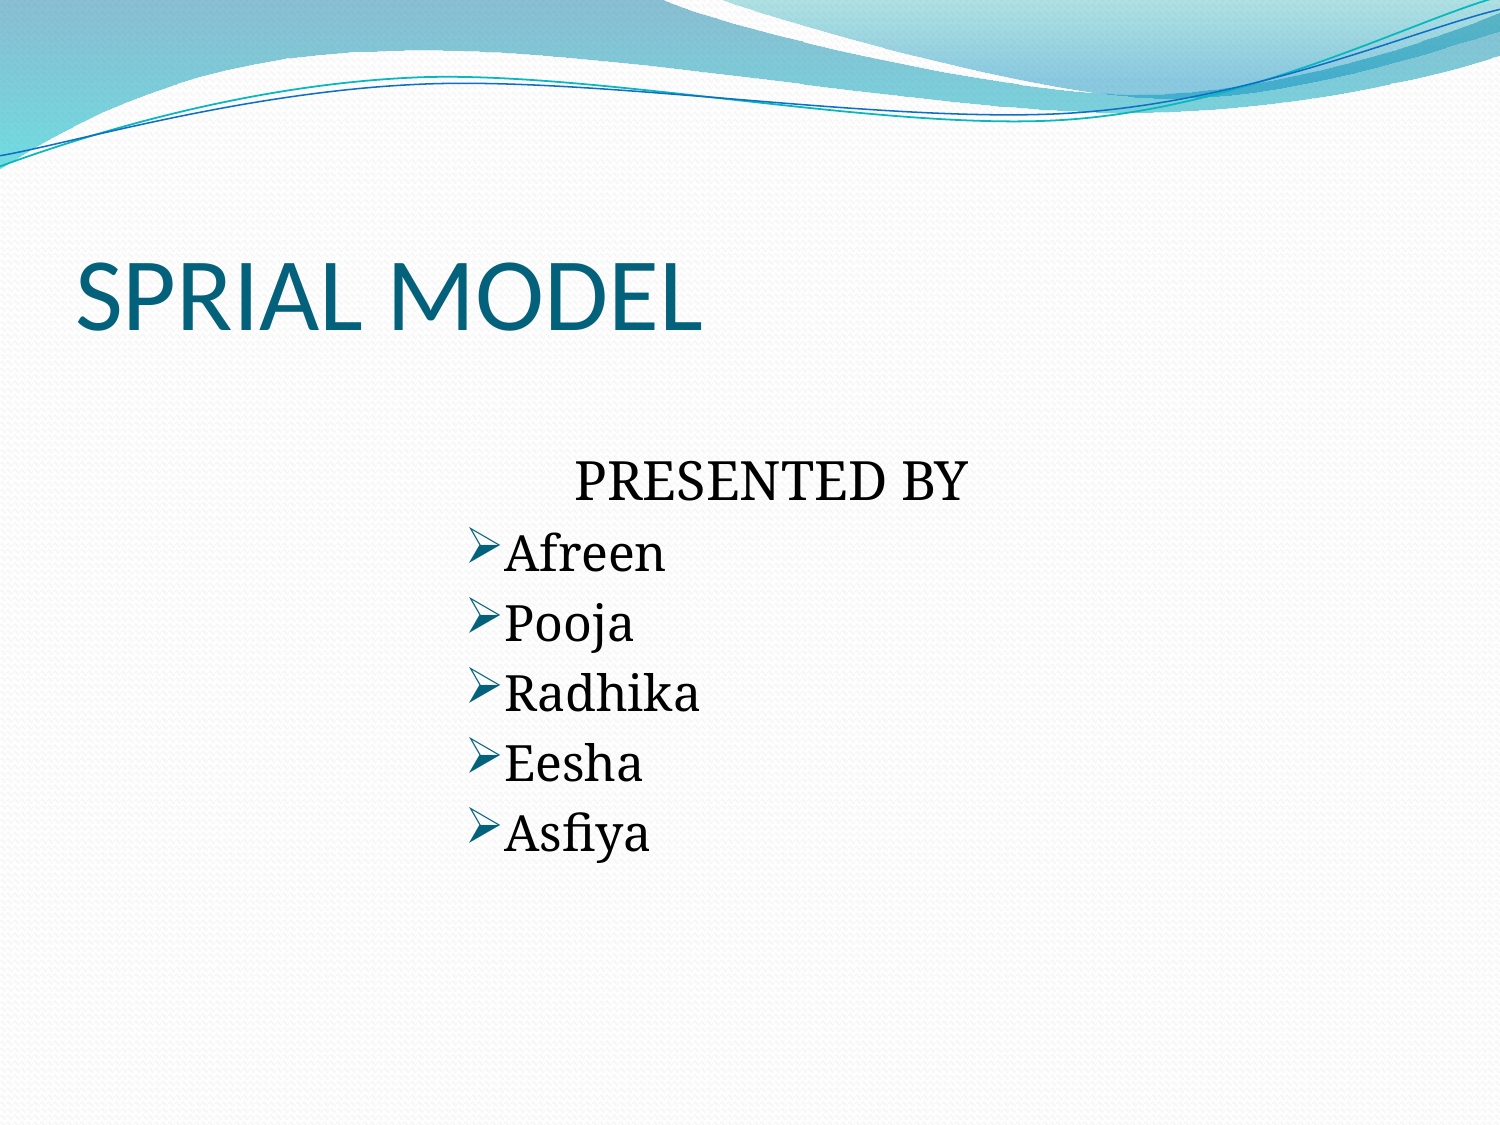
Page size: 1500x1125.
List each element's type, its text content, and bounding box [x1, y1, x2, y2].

title SPRIAL MODEL [75, 82, 1425, 352]
list PRESENTED BY Afreen Pooja Radhika Eesha Asfiya [75, 363, 1425, 1005]
